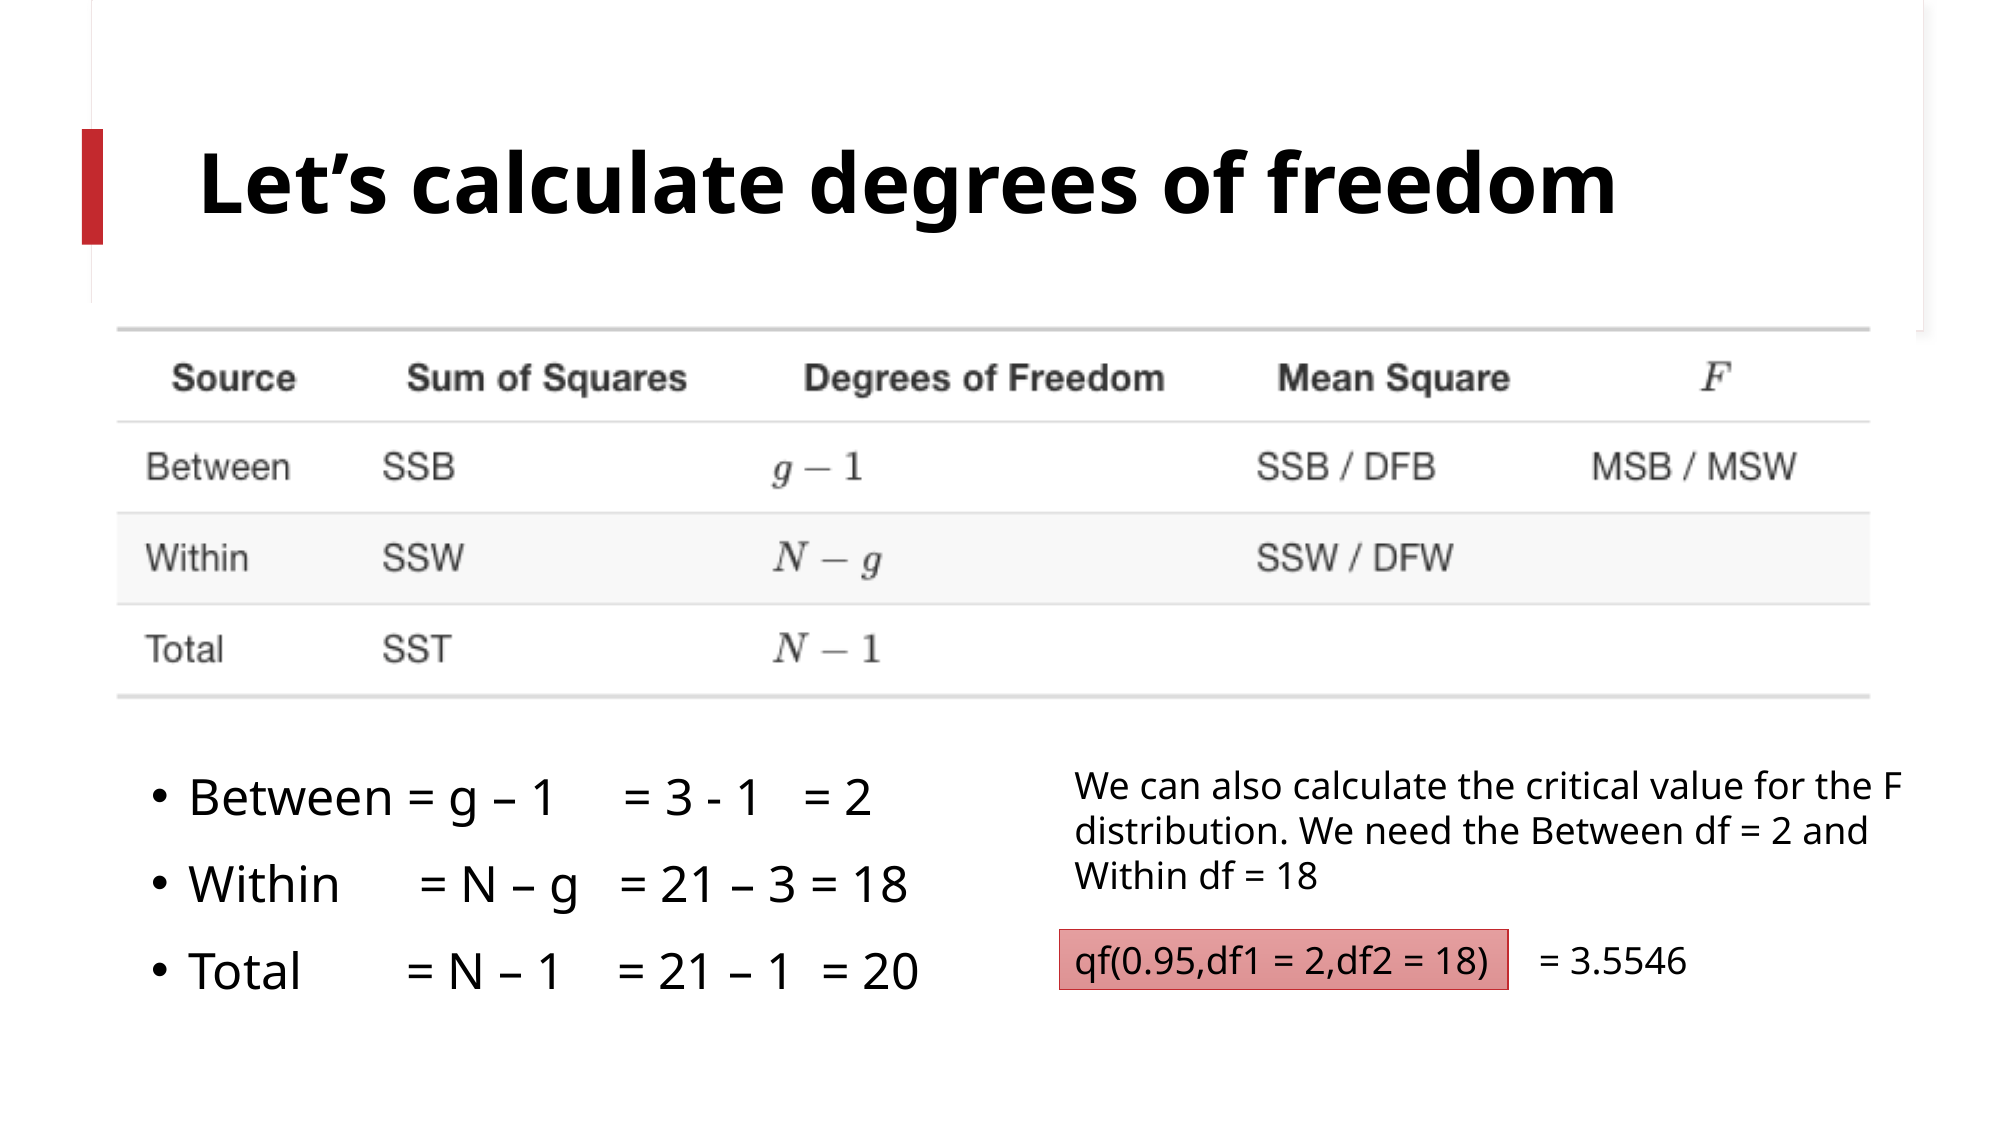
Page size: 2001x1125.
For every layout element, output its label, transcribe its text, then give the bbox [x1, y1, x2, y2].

title Let’s calculate degrees of freedom [183, 90, 1851, 284]
picture [84, 303, 1916, 753]
list Between = g – 1 = 3 - 1 = 2 Within = N – g = 21 – 3 = 18 Total = N – 1 = 21 – 1 = 20 [136, 753, 941, 1026]
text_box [1059, 754, 1936, 990]
